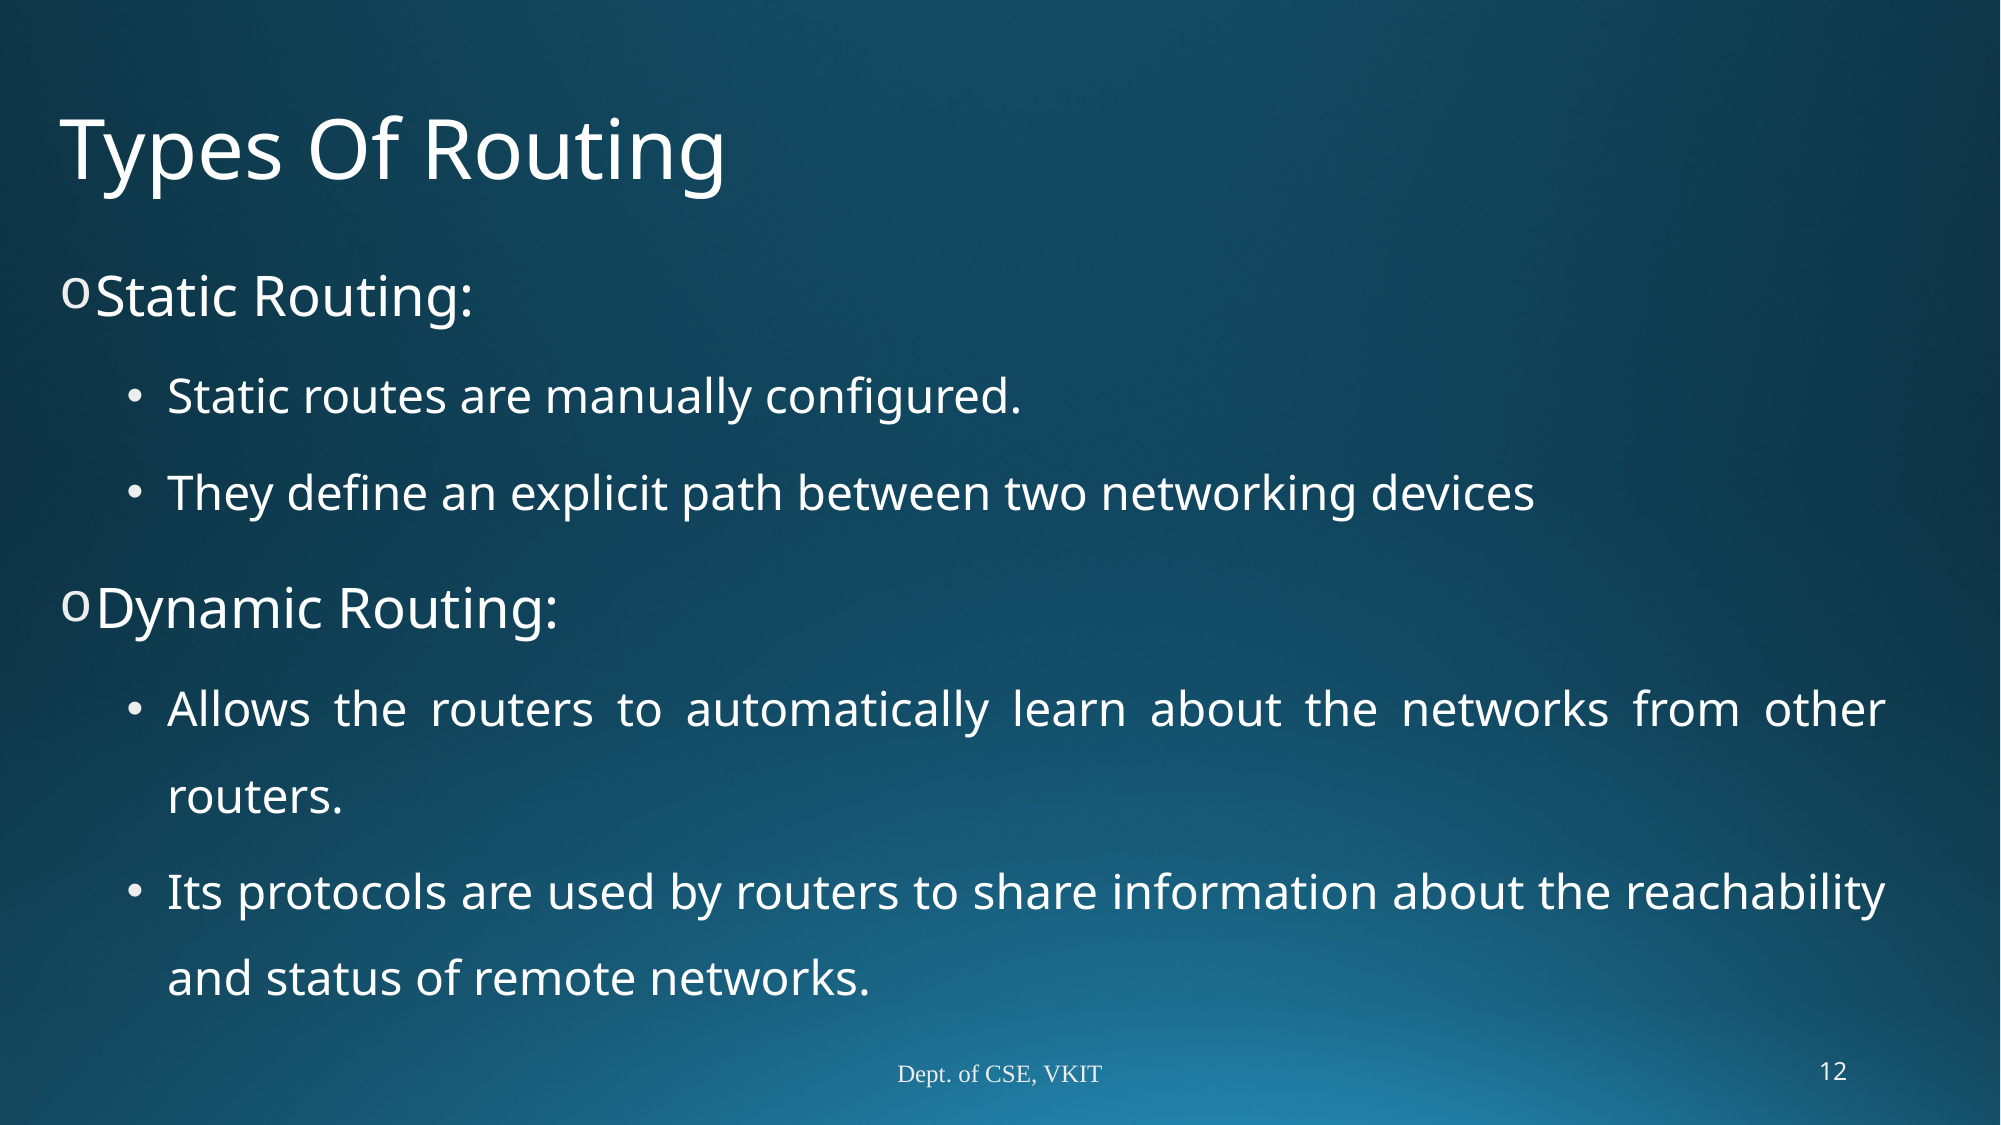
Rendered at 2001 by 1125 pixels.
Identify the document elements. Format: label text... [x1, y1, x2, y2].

title Types Of Routing [44, 59, 1863, 219]
list Static Routing: Static routes are manually configured. They define an explicit path between two networking devices Dynamic Routing: Allows the routers to automatically learn about the networks from other routers. Its protocols are used by routers to share information about the reachability and status of remote networks. [44, 219, 1904, 1020]
slide_number 12 [1412, 1042, 1863, 1103]
picture [0, 0, 2001, 1125]
footer Dept. of CSE, VKIT [662, 1042, 1338, 1103]
